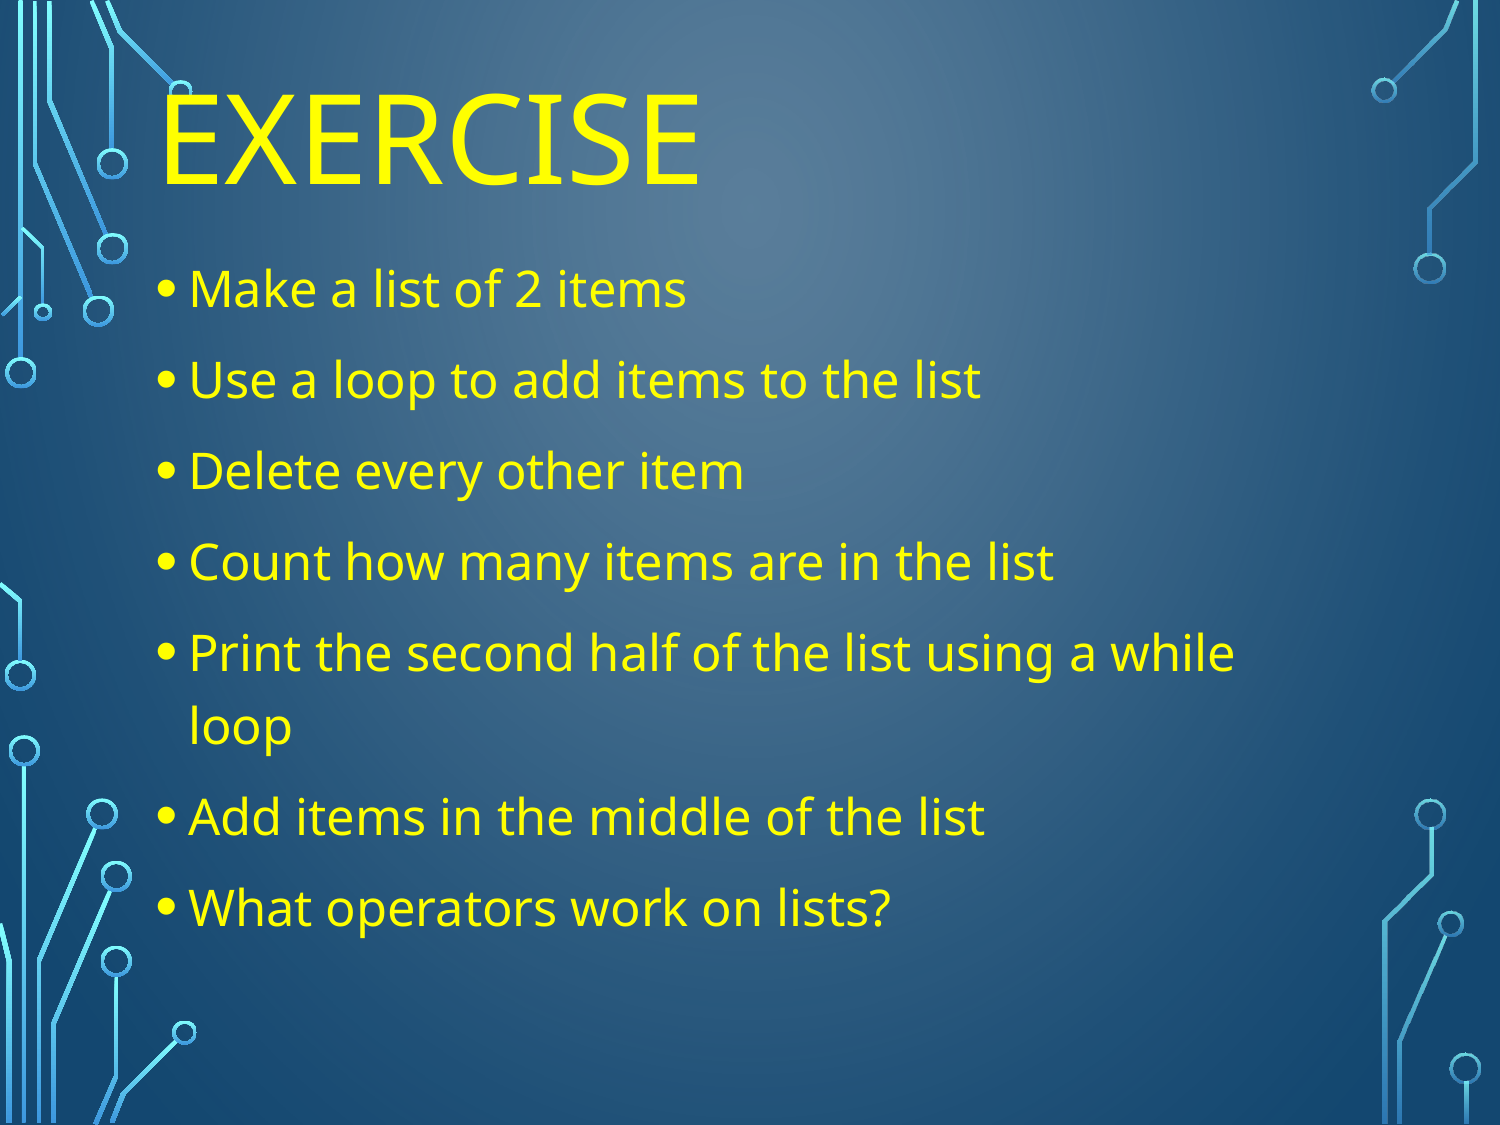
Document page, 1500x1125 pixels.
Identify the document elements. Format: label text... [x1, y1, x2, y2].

title exercise [140, 62, 1360, 225]
list Make a list of 2 items Use a loop to add items to the list Delete every other item Count how many items are in the list Print the second half of the list using a while loop Add items in the middle of the list What operators work on lists? [140, 237, 1360, 950]
